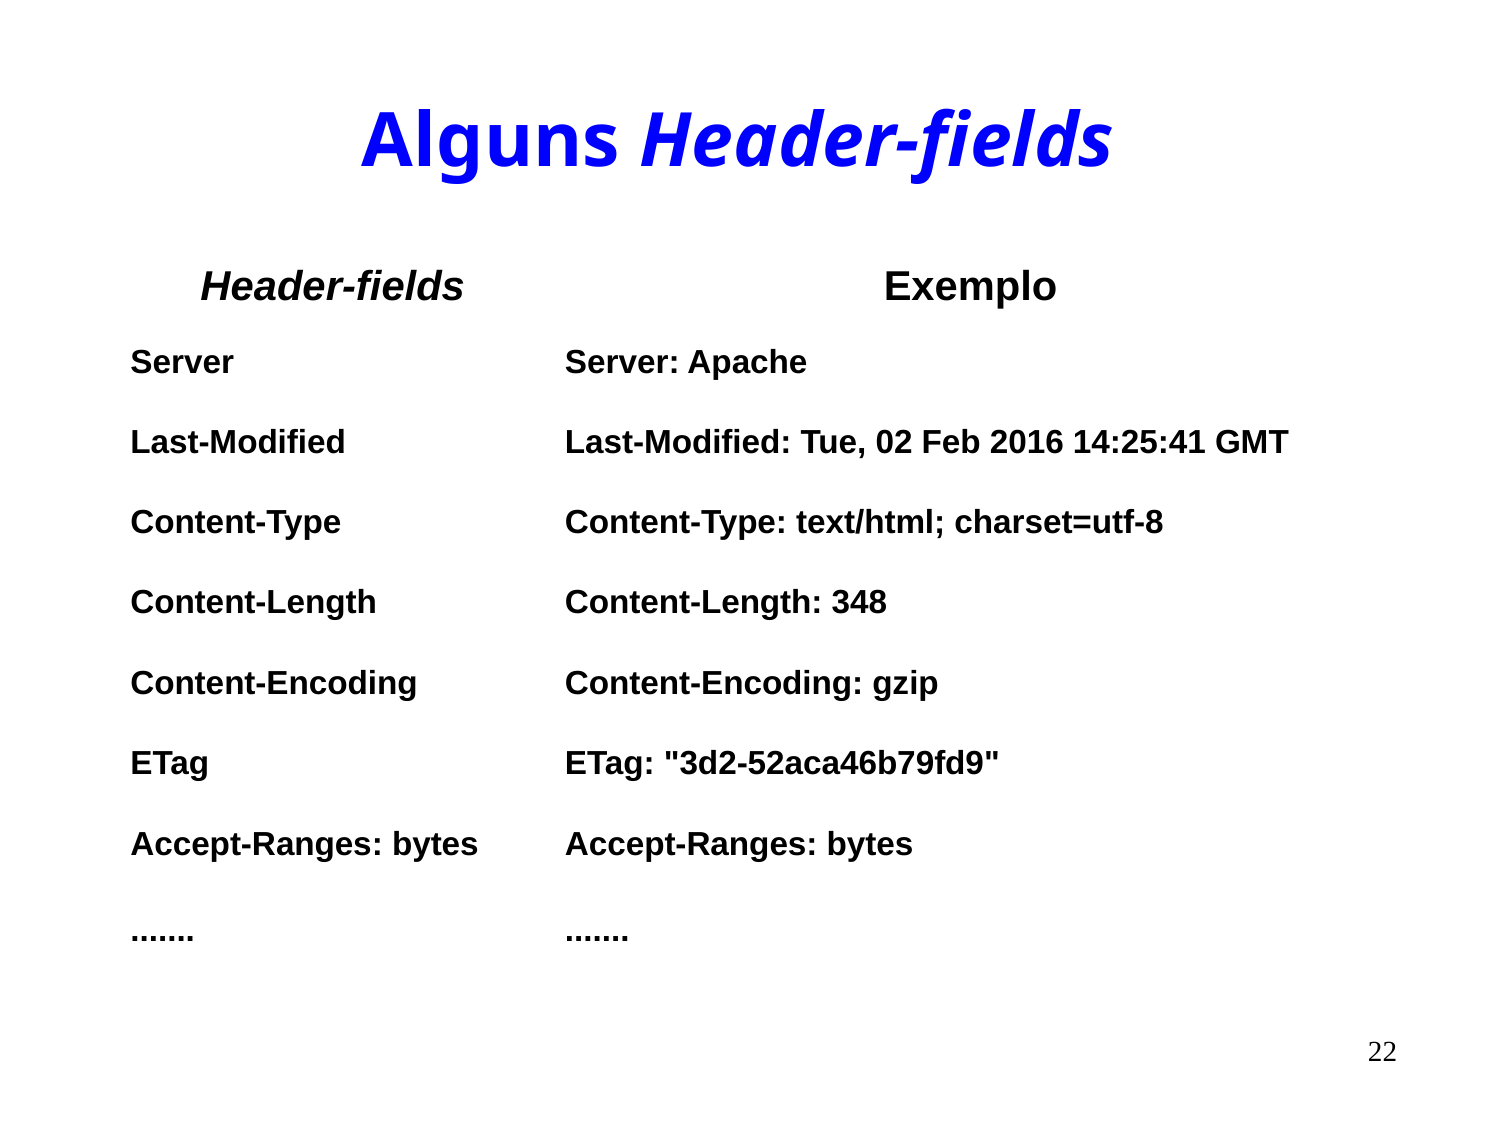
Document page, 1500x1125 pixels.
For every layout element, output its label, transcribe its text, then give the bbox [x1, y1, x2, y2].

table_cell Content-Type: text/html; charset=utf-8 [550, 496, 1391, 576]
table_cell ....... [550, 904, 1391, 985]
table_cell Content-Length: 348 [550, 576, 1391, 657]
title Alguns Header-fields [100, 42, 1376, 231]
table_cell ETag [115, 737, 550, 817]
table_header Header-fields [115, 255, 550, 336]
table_cell Accept-Ranges: bytes [115, 817, 550, 904]
table_cell Server: Apache [550, 336, 1391, 416]
table_cell Content-Type [115, 496, 550, 576]
table_cell Last-Modified [115, 416, 550, 496]
table_cell Server [115, 336, 550, 416]
table_cell Accept-Ranges: bytes [550, 817, 1391, 904]
table_cell Content-Encoding [115, 657, 550, 737]
table_cell ETag: "3d2-52aca46b79fd9" [550, 737, 1391, 817]
table_cell ....... [115, 904, 550, 985]
slide_number 22 [1262, 1025, 1413, 1088]
table_header Exemplo [550, 255, 1391, 336]
table_cell Content-Length [115, 576, 550, 657]
table_cell Last-Modified: Tue, 02 Feb 2016 14:25:41 GMT [550, 416, 1391, 496]
table_cell Content-Encoding: gzip [550, 657, 1391, 737]
